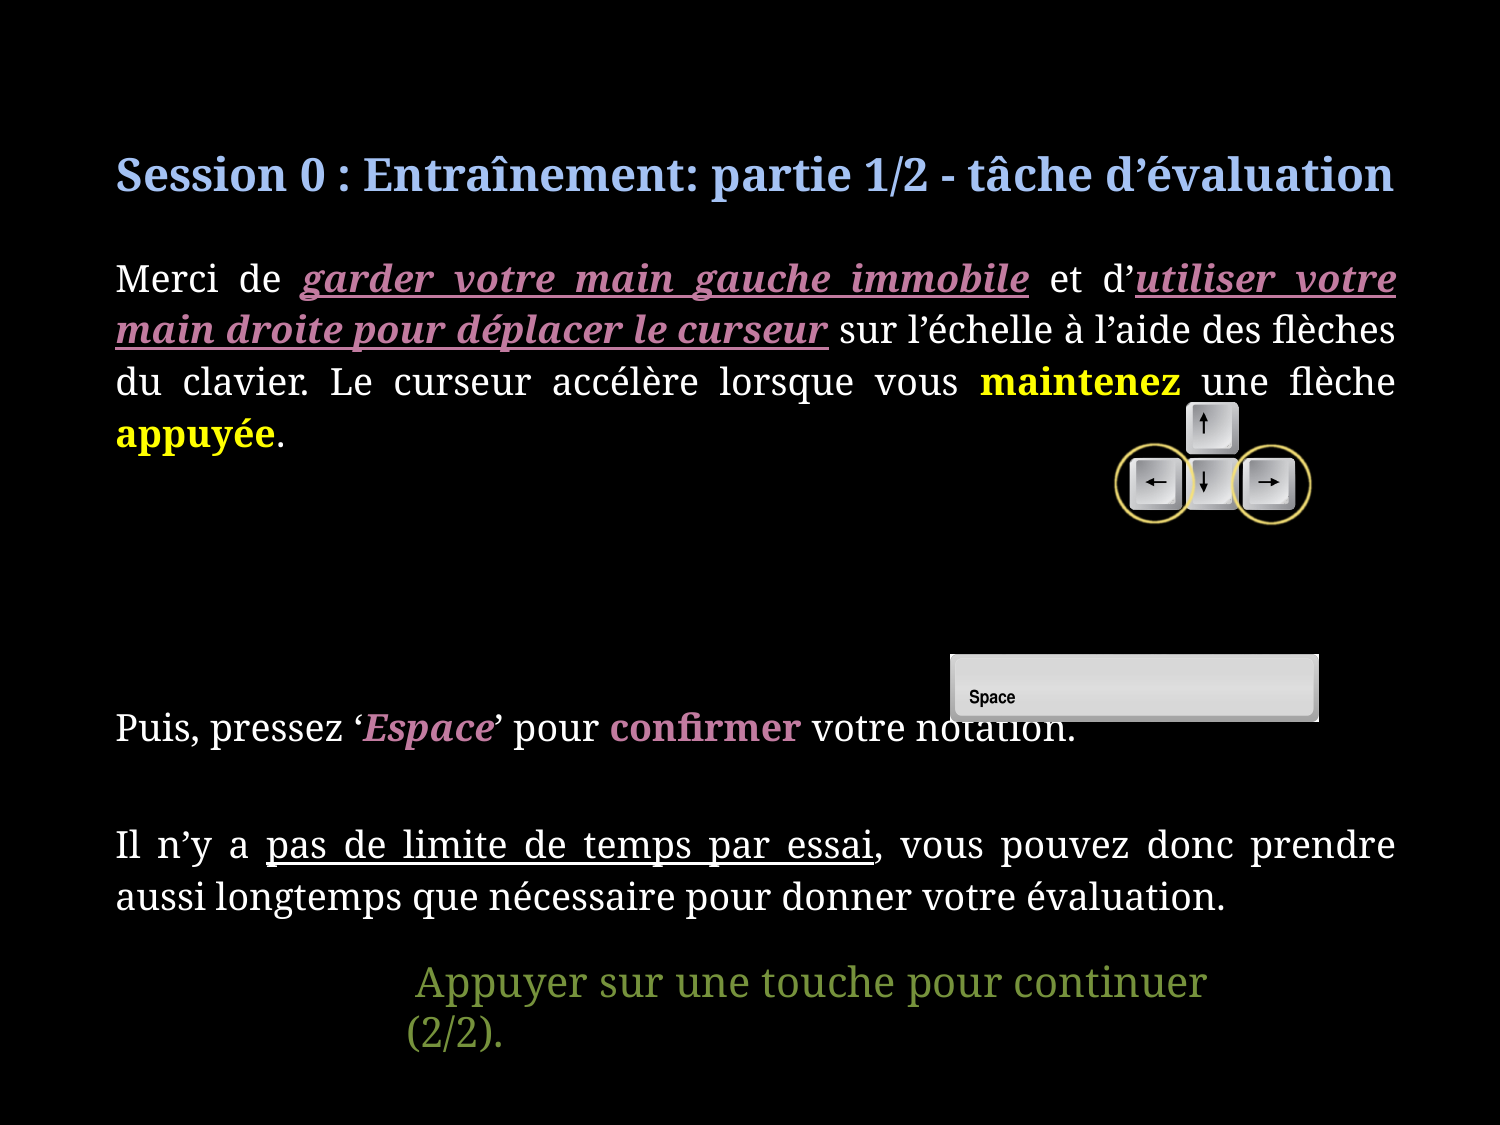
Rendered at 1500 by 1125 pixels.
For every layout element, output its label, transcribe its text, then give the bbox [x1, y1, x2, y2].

text_box Session 0 : Entraînement: partie 1/2 - tâche d’évaluation Merci de garder votre main gauche immobile et d’utiliser votre main droite pour déplacer le curseur sur l’échelle à l’aide des flèches du clavier. Le curseur accélère lorsque vous maintenez une flèche appuyée. Puis, pressez ‘Espace’ pour confirmer votre notation. Il n’y a pas de limite de temps par essai, vous pouvez donc prendre aussi longtemps que nécessaire pour donner votre évaluation. [100, 148, 1412, 917]
picture [950, 654, 1319, 722]
picture [1097, 353, 1319, 576]
text_box Appuyer sur une touche pour continuer (2/2). [391, 948, 1226, 1015]
